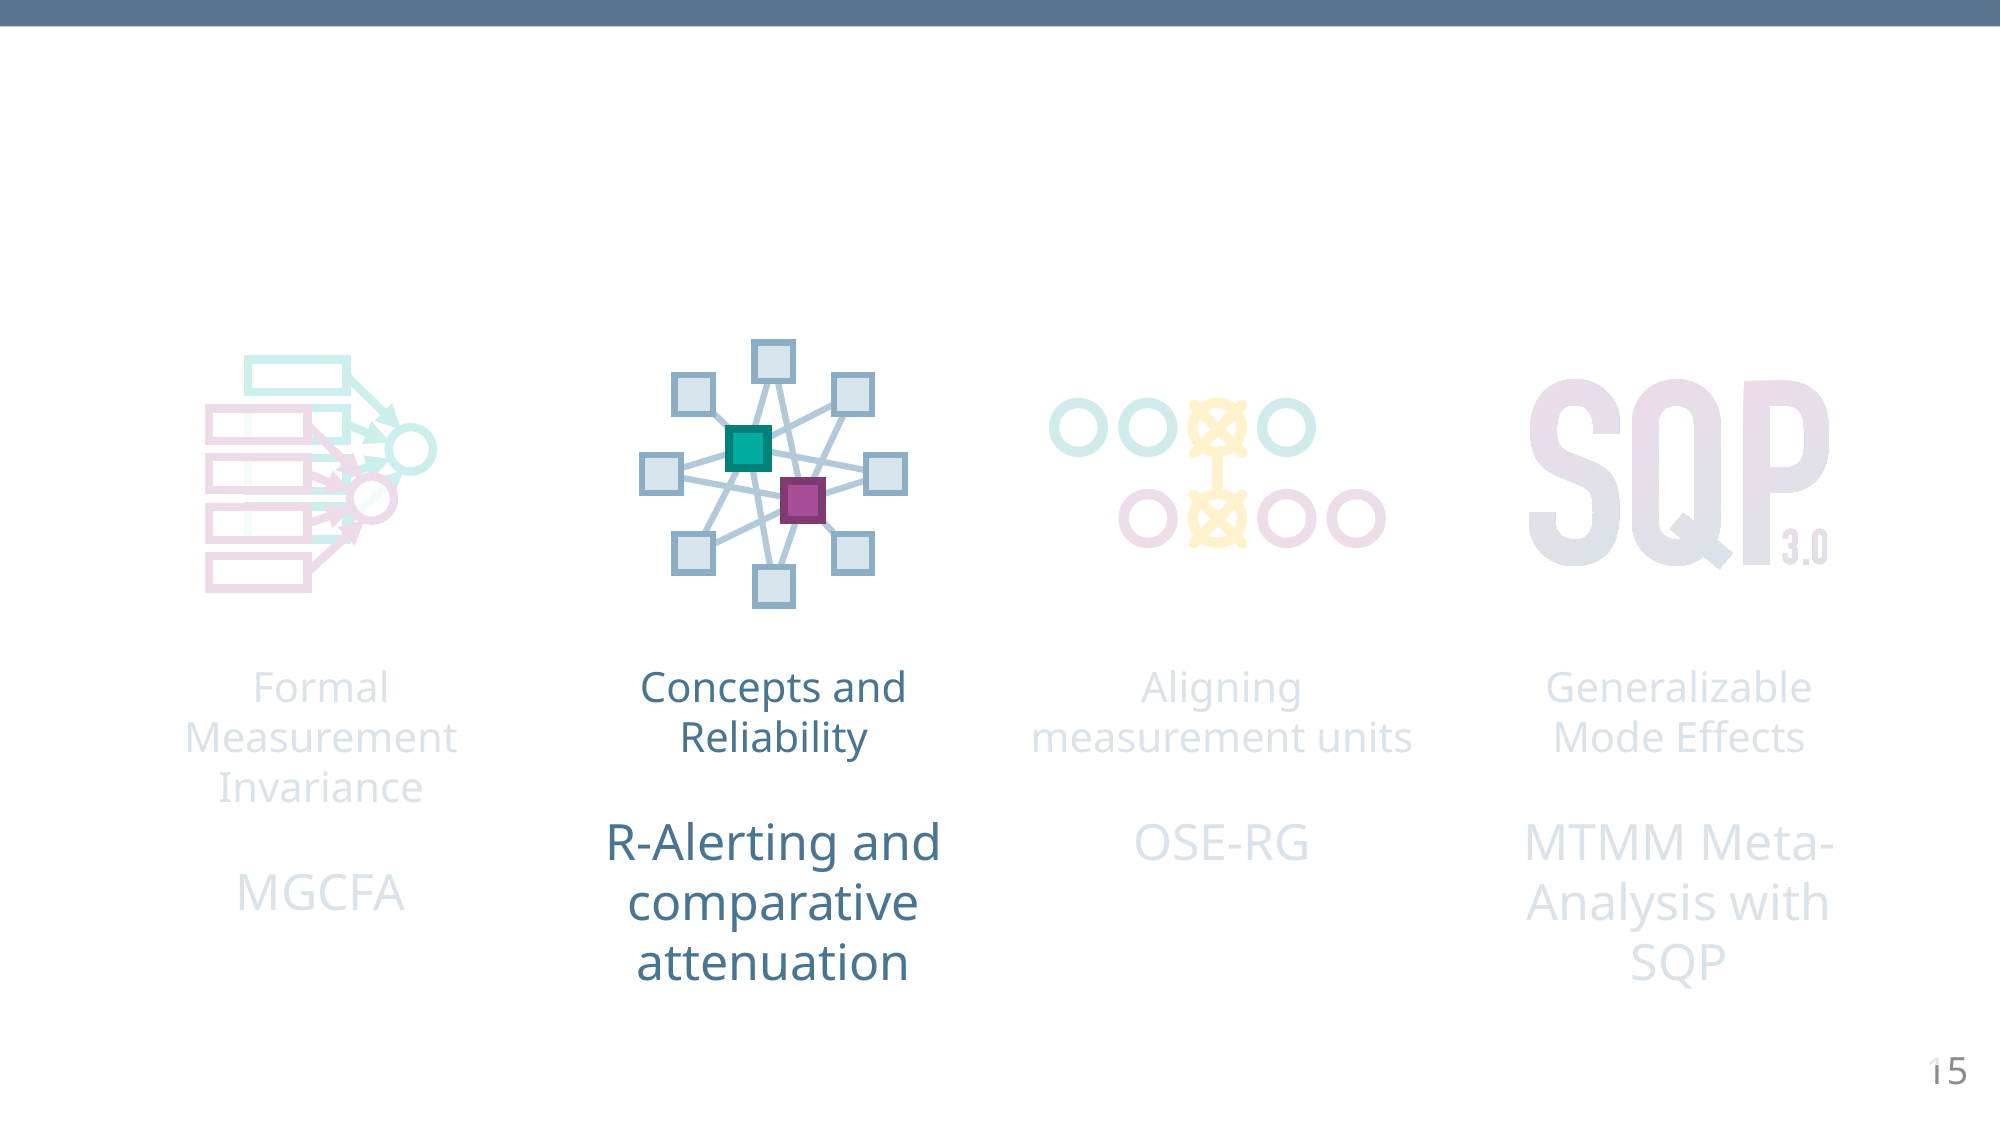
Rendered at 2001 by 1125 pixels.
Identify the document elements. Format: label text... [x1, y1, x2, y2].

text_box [1529, 379, 1829, 570]
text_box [209, 359, 433, 589]
text_box Concepts and Reliability R-Alerting and comparative attenuation [563, 652, 979, 1046]
text_box [979, 307, 1945, 1066]
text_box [642, 342, 905, 606]
slide_number 15 [1412, 1042, 1984, 1103]
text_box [1053, 394, 1381, 554]
text_box [102, 307, 559, 1066]
